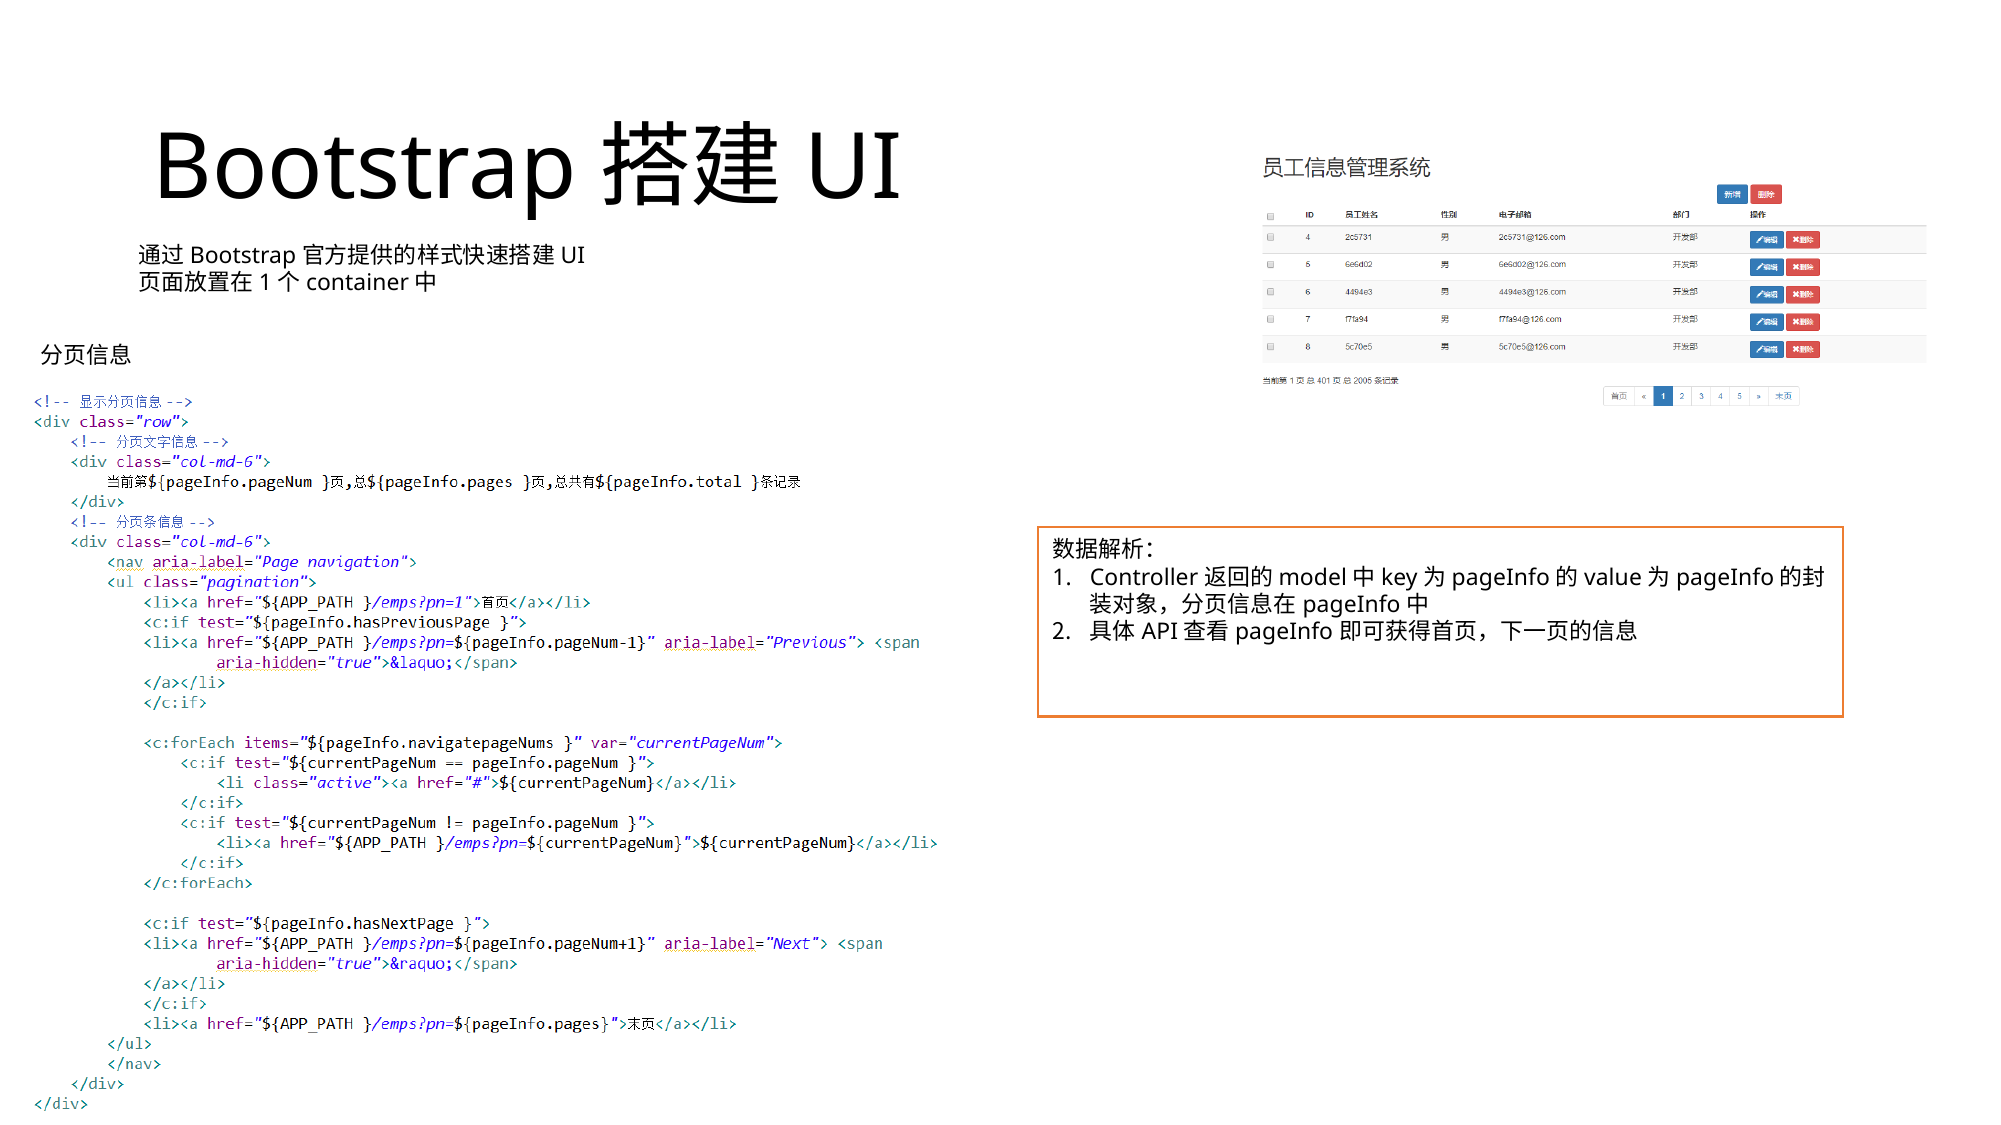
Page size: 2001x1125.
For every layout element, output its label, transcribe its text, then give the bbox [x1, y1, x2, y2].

title Bootstrap搭建UI [137, 59, 1863, 278]
text_box 分页信息 [25, 333, 148, 376]
text_box 通过Bootstrap官方提供的样式快速搭建UI 页面放置在1个container中 [123, 232, 600, 303]
picture [1253, 148, 1943, 439]
picture [24, 389, 963, 1116]
text_box 数据解析： Controller返回的model中key为pageInfo的value为pageInfo的封装对象，分页信息在pageInfo中 具体API查看pageInfo即可获得首页，下一页的信息 [1037, 526, 1844, 718]
